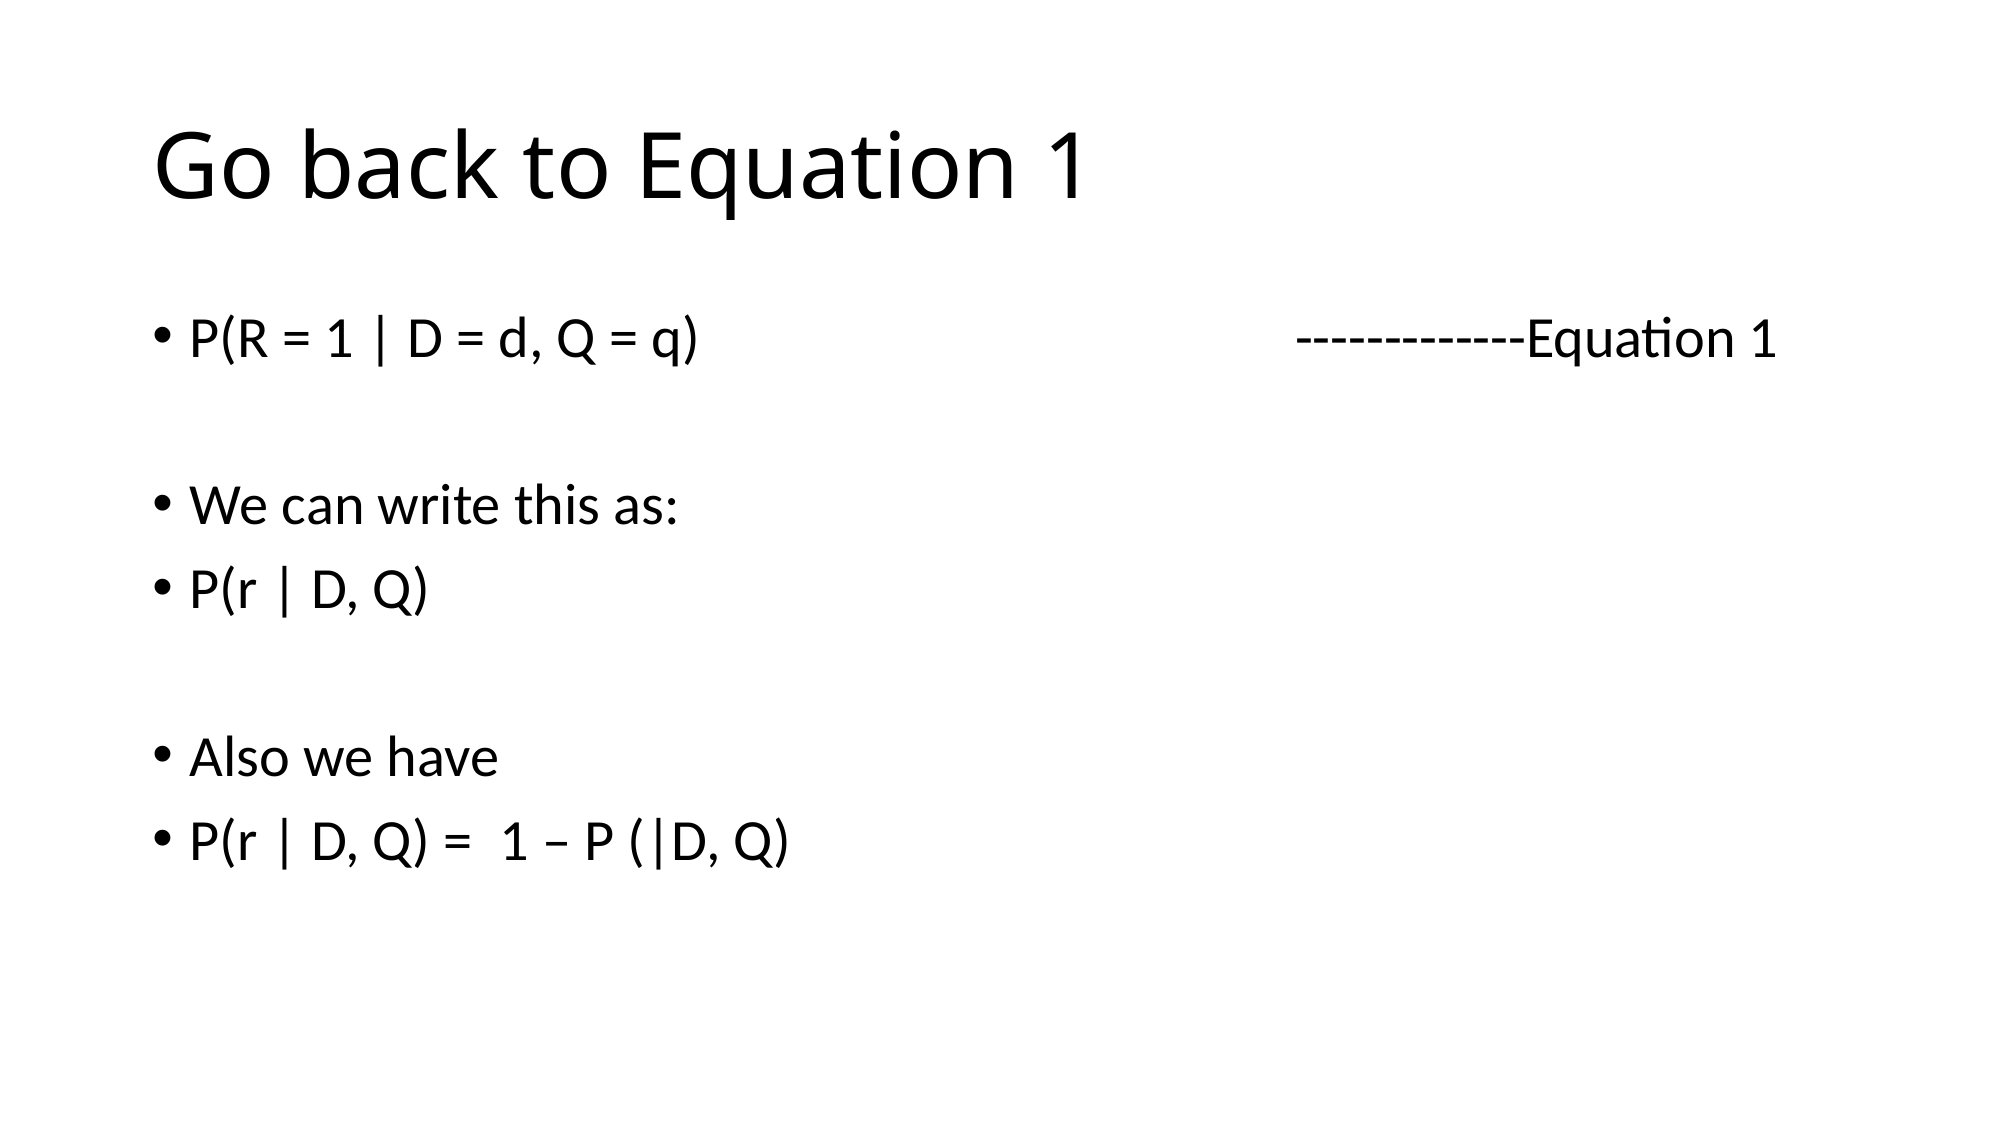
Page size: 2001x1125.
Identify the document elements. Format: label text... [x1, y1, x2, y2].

title Go back to Equation 1 [137, 59, 1863, 278]
